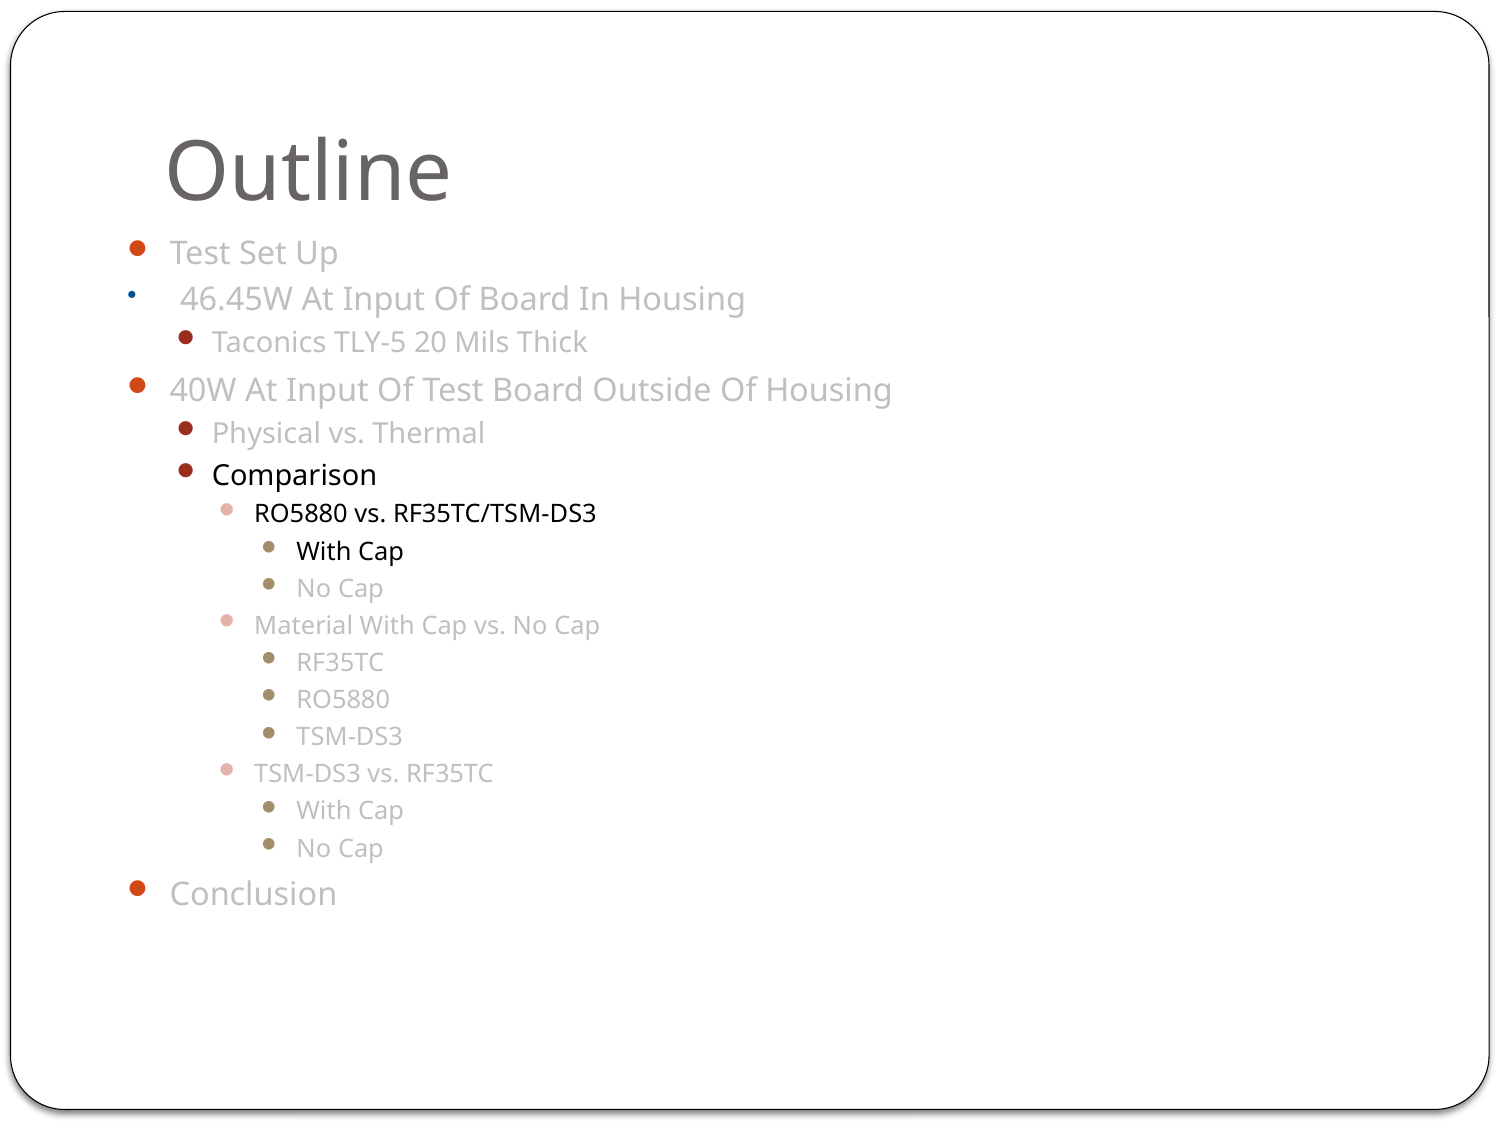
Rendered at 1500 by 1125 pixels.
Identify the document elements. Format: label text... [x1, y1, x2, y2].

title Outline [150, 45, 1425, 233]
list Test Set Up 46.45W At Input Of Board In Housing Taconics TLY-5 20 Mils Thick 40W At Input Of Test Board Outside Of Housing Physical vs. Thermal Comparison RO5880 vs. RF35TC/TSM-DS3 With Cap No Cap Material With Cap vs. No Cap RF35TC RO5880 TSM-DS3 TSM-DS3 vs. RF35TC With Cap No Cap Conclusion [112, 224, 1388, 925]
